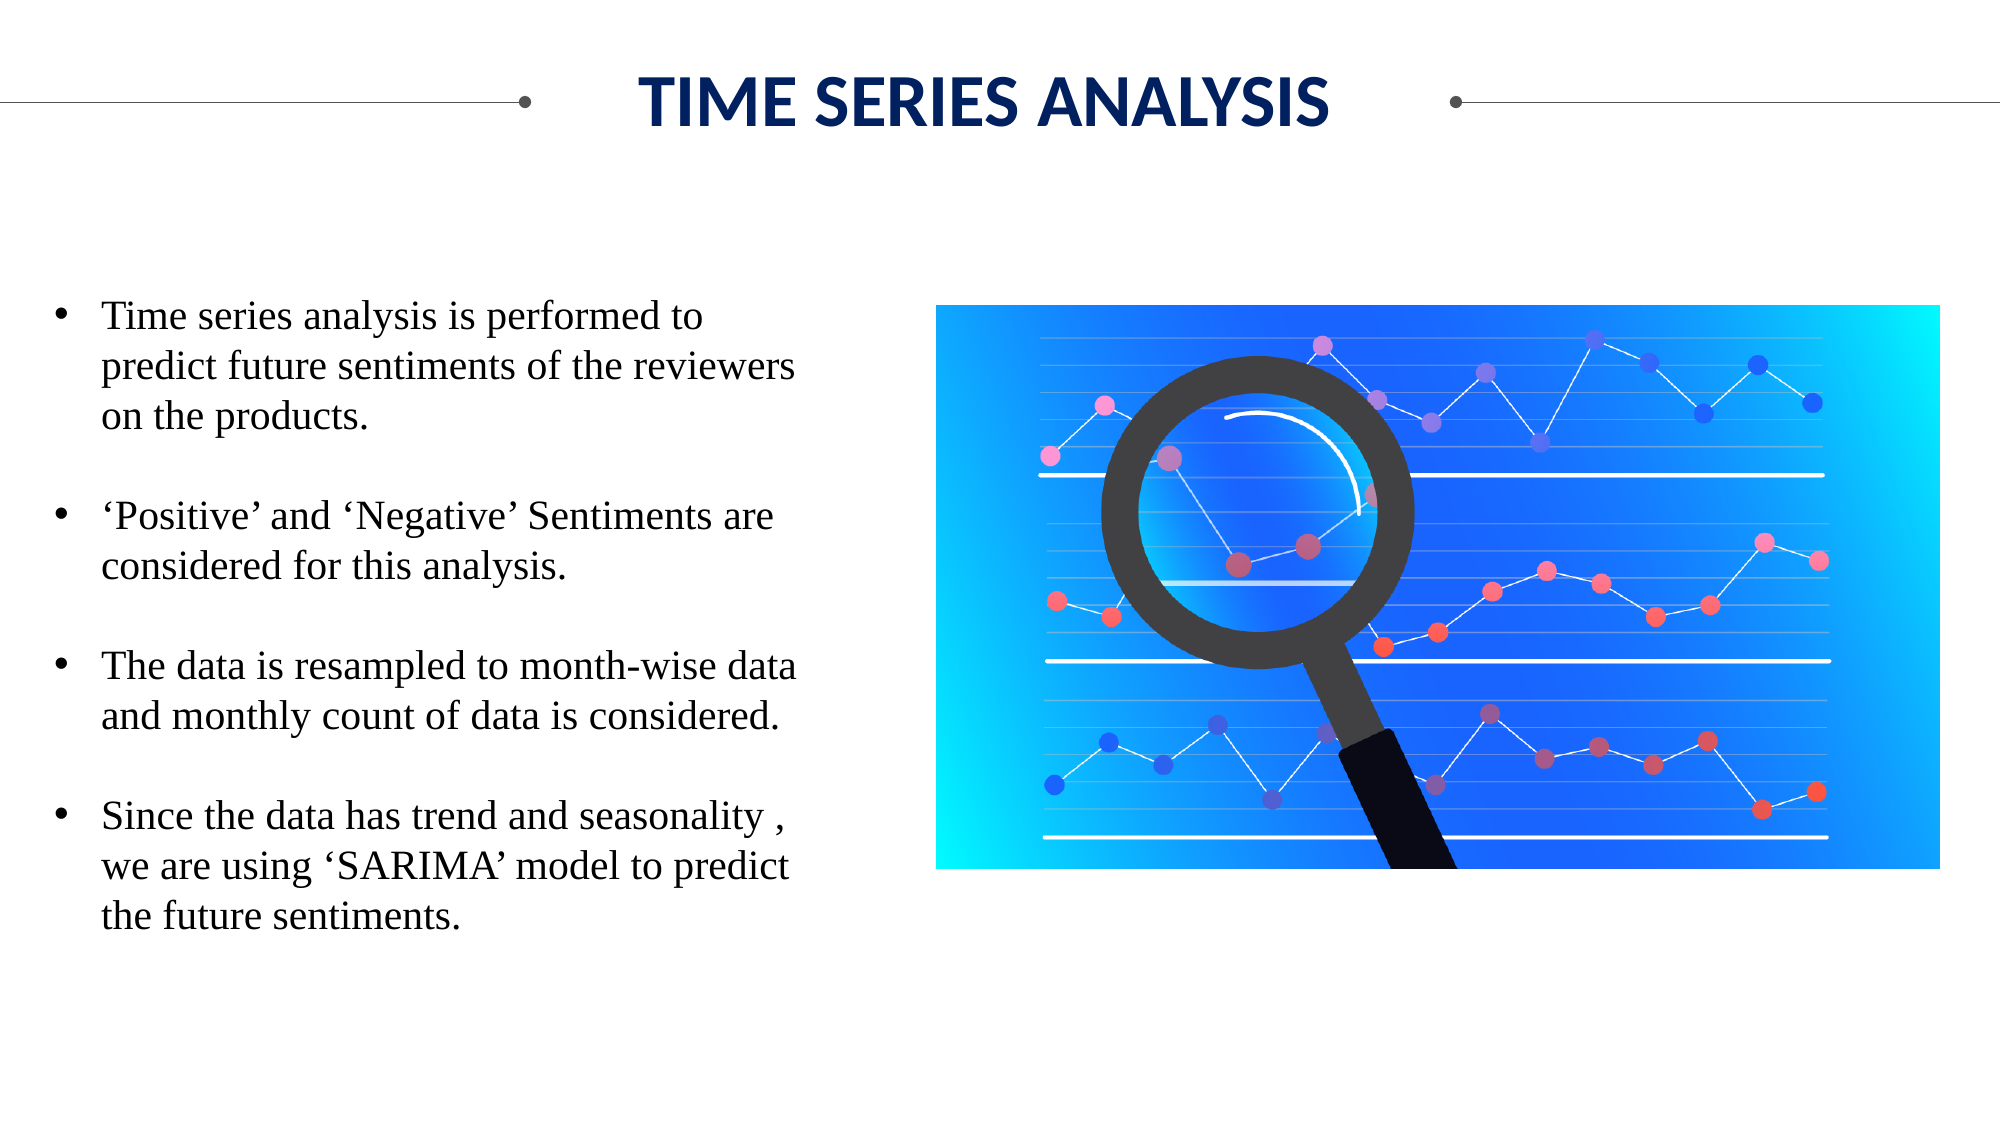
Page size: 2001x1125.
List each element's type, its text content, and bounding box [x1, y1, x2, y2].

title TIME SERIES ANALYSIS [122, 0, 1848, 211]
text_box Time series analysis is performed to predict future sentiments of the reviewers on the products. ‘Positive’ and ‘Negative’ Sentiments are considered for this analysis. The data is resampled to month-wise data and monthly count of data is considered. Since the data has trend and seasonality , we are using ‘SARIMA’ model to predict the future sentiments. [39, 280, 834, 946]
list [936, 304, 1940, 869]
